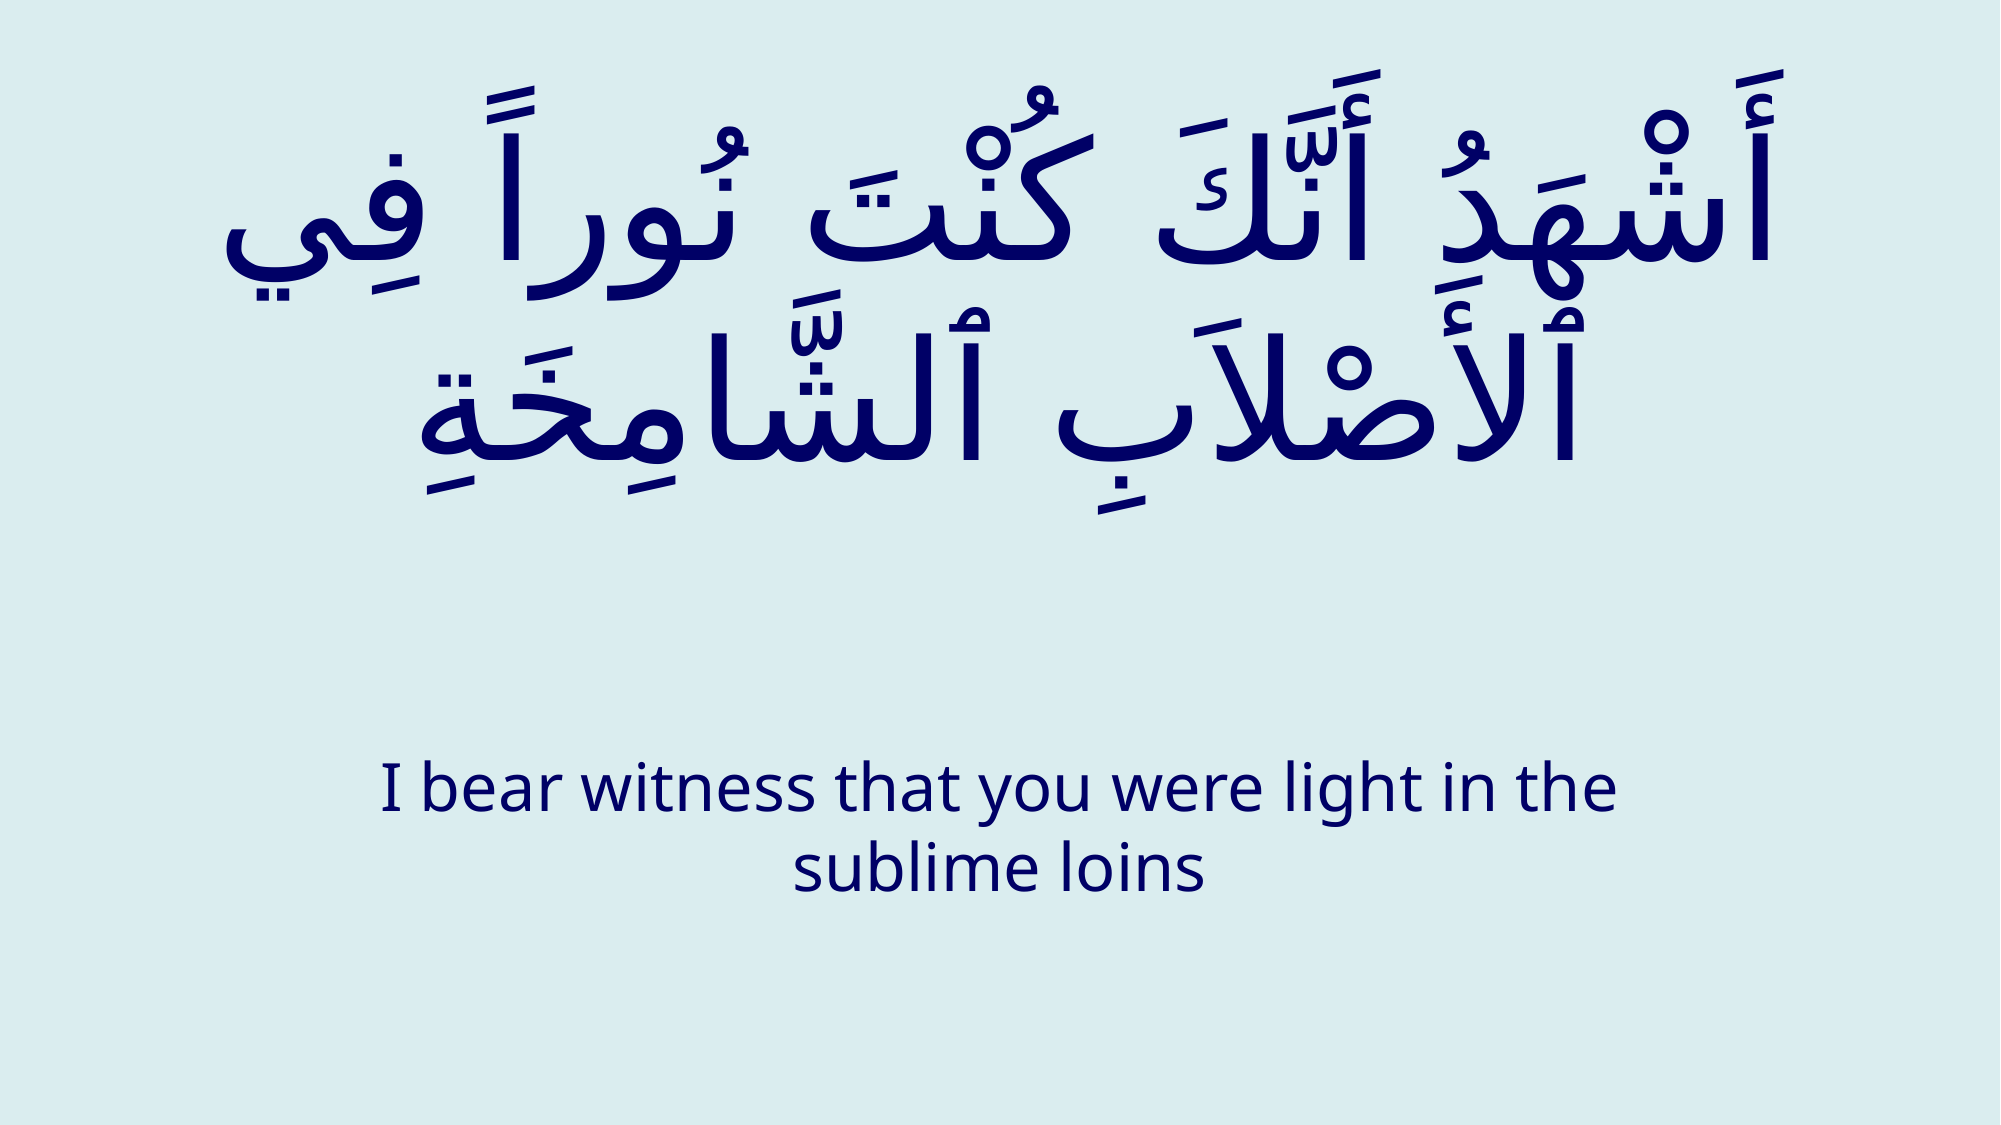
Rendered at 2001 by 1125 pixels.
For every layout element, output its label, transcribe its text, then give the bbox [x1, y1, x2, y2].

title أَشْهَدُ أَنَّكَ كُنْتَ نُوراً فِي ٱلأَصْلاَبِ ٱلشَّامِخَةِ [0, 86, 2000, 502]
list I bear witness that you were light in the sublime loins [356, 737, 1644, 1125]
